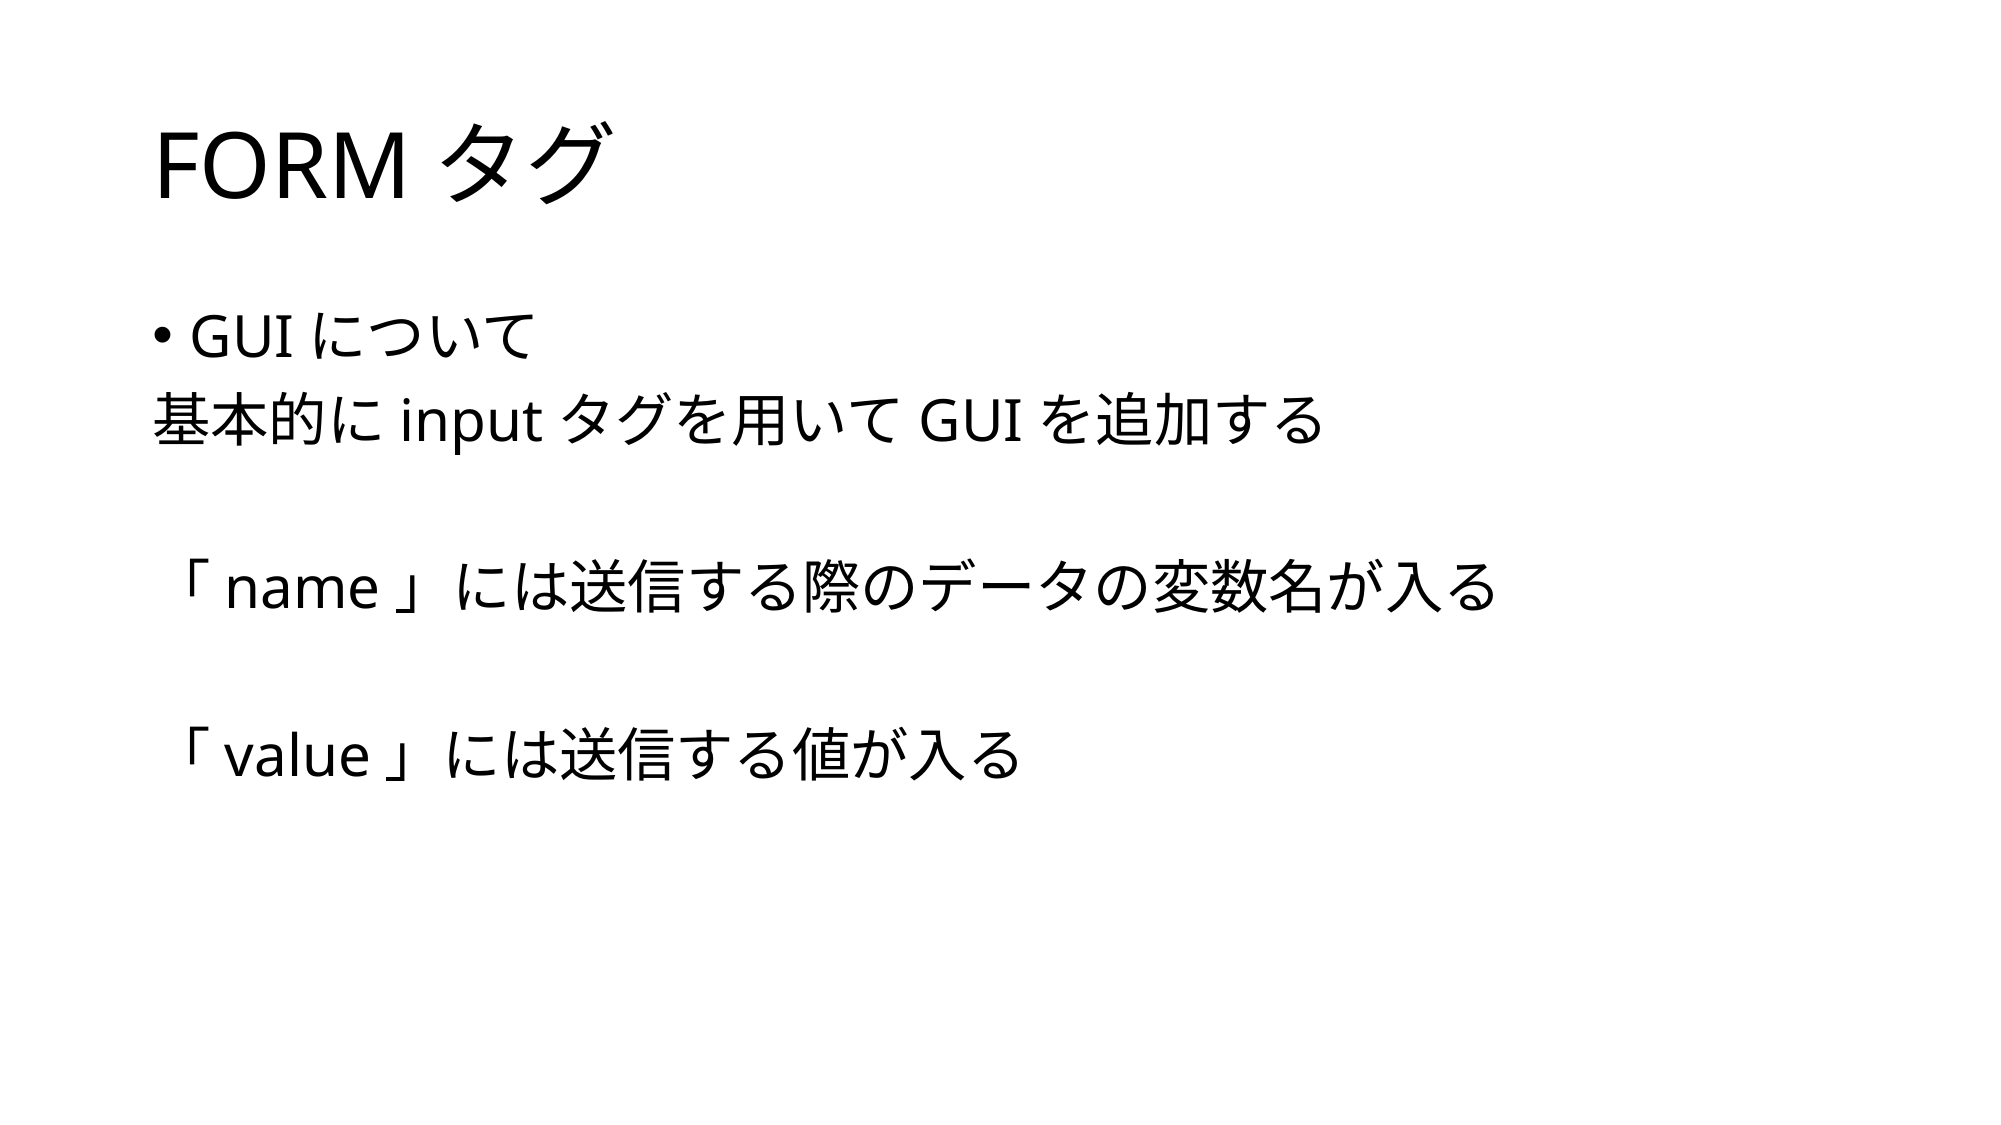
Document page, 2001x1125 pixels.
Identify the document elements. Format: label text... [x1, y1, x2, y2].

list GUIについて 基本的にinputタグを用いてGUIを追加する 「name」には送信する際のデータの変数名が入る 「value」には送信する値が入る [137, 299, 1863, 1014]
title FORMタグ [137, 59, 1863, 278]
